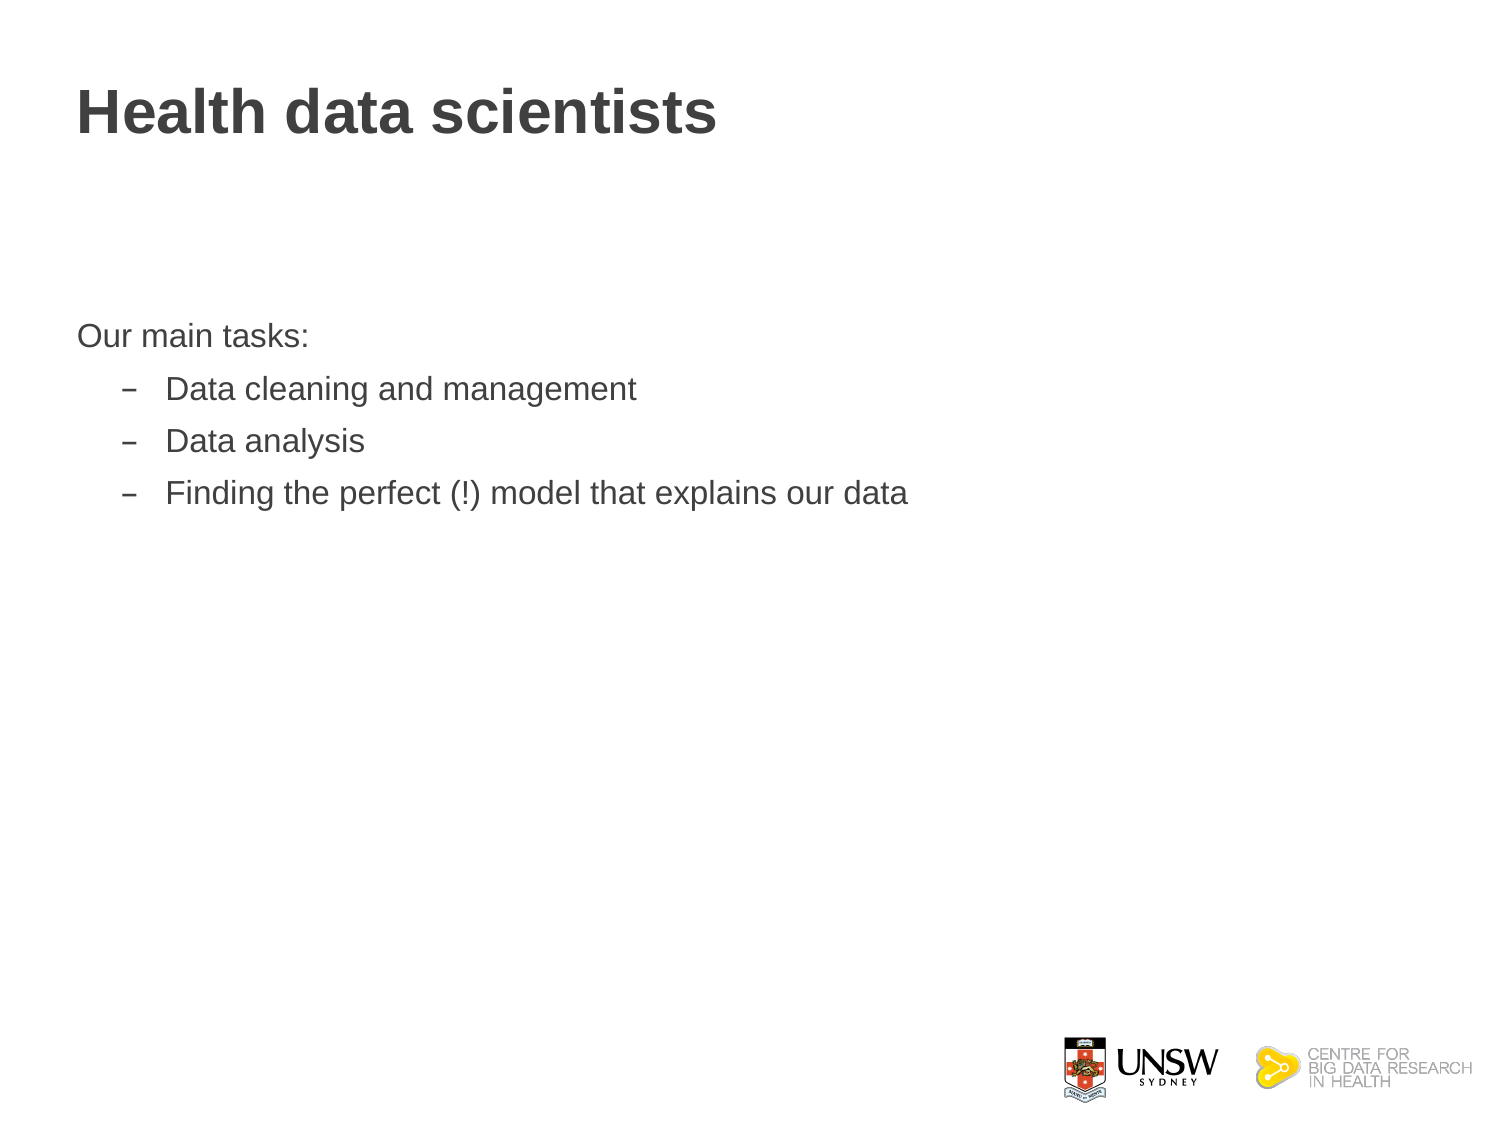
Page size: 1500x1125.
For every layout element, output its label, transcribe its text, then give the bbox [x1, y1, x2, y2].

picture [1045, 1023, 1495, 1118]
title Health data scientists [76, 71, 1424, 147]
list Our main tasks: Data cleaning and management Data analysis Finding the perfect (!) model that explains our data [76, 314, 1424, 957]
